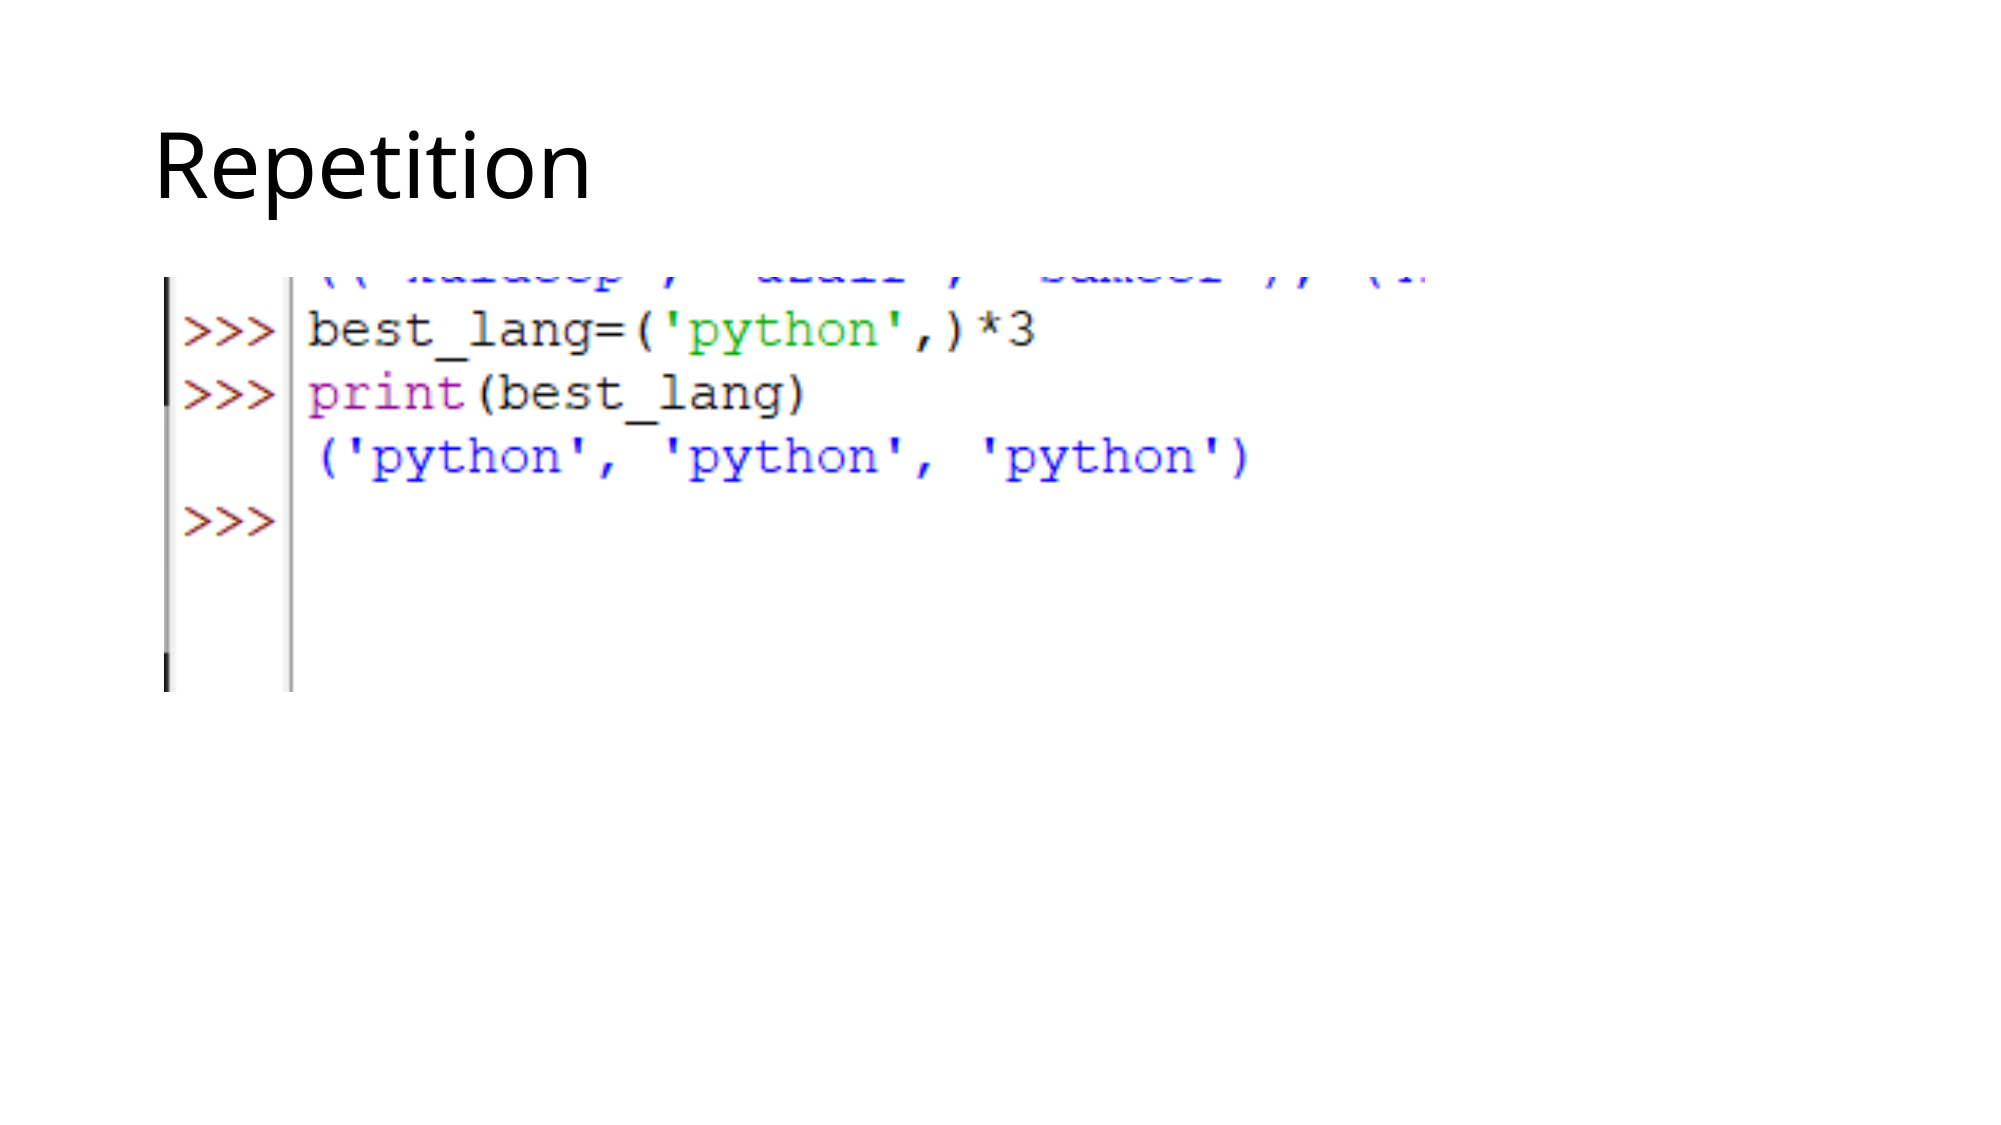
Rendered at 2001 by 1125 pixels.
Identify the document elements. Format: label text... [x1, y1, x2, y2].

title Repetition [137, 59, 1863, 278]
picture [164, 277, 1425, 693]
